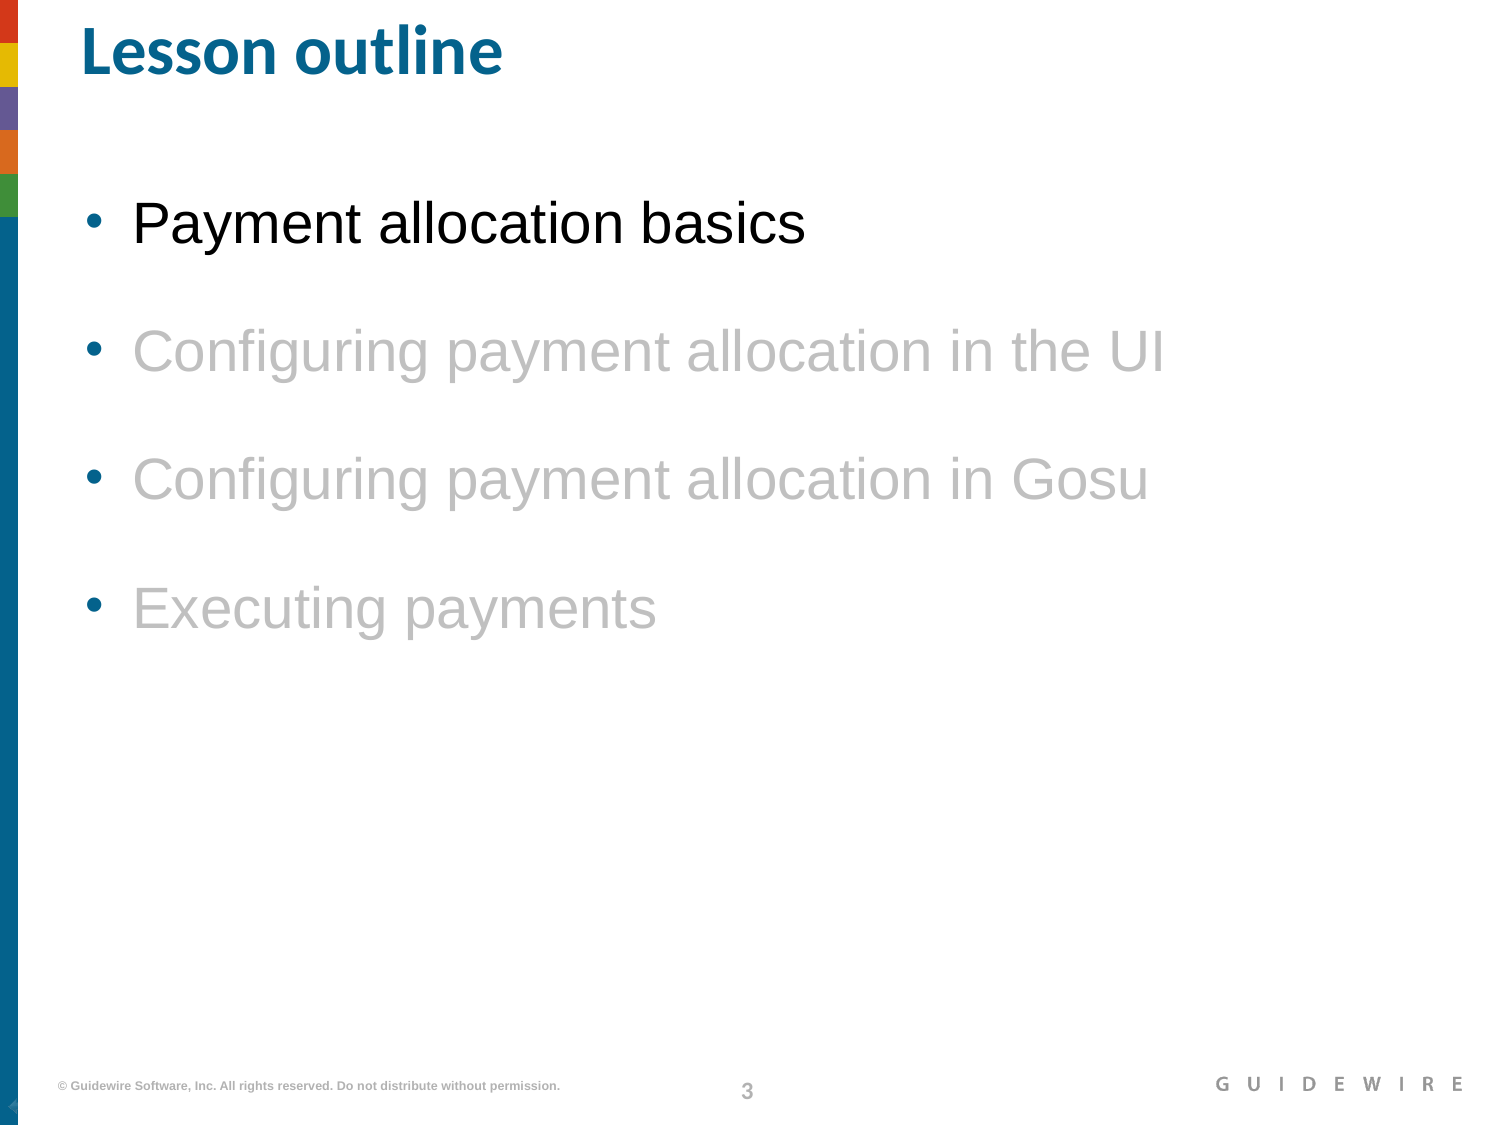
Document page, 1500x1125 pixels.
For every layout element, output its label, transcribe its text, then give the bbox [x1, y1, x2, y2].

picture [0, 0, 18, 216]
picture [10, 1101, 18, 1111]
picture [1215, 1073, 1480, 1096]
title Lesson outline [81, 19, 1446, 142]
list Payment allocation basics Configuring payment allocation in the UI Configuring payment allocation in Gosu Executing payments [85, 149, 1450, 1050]
